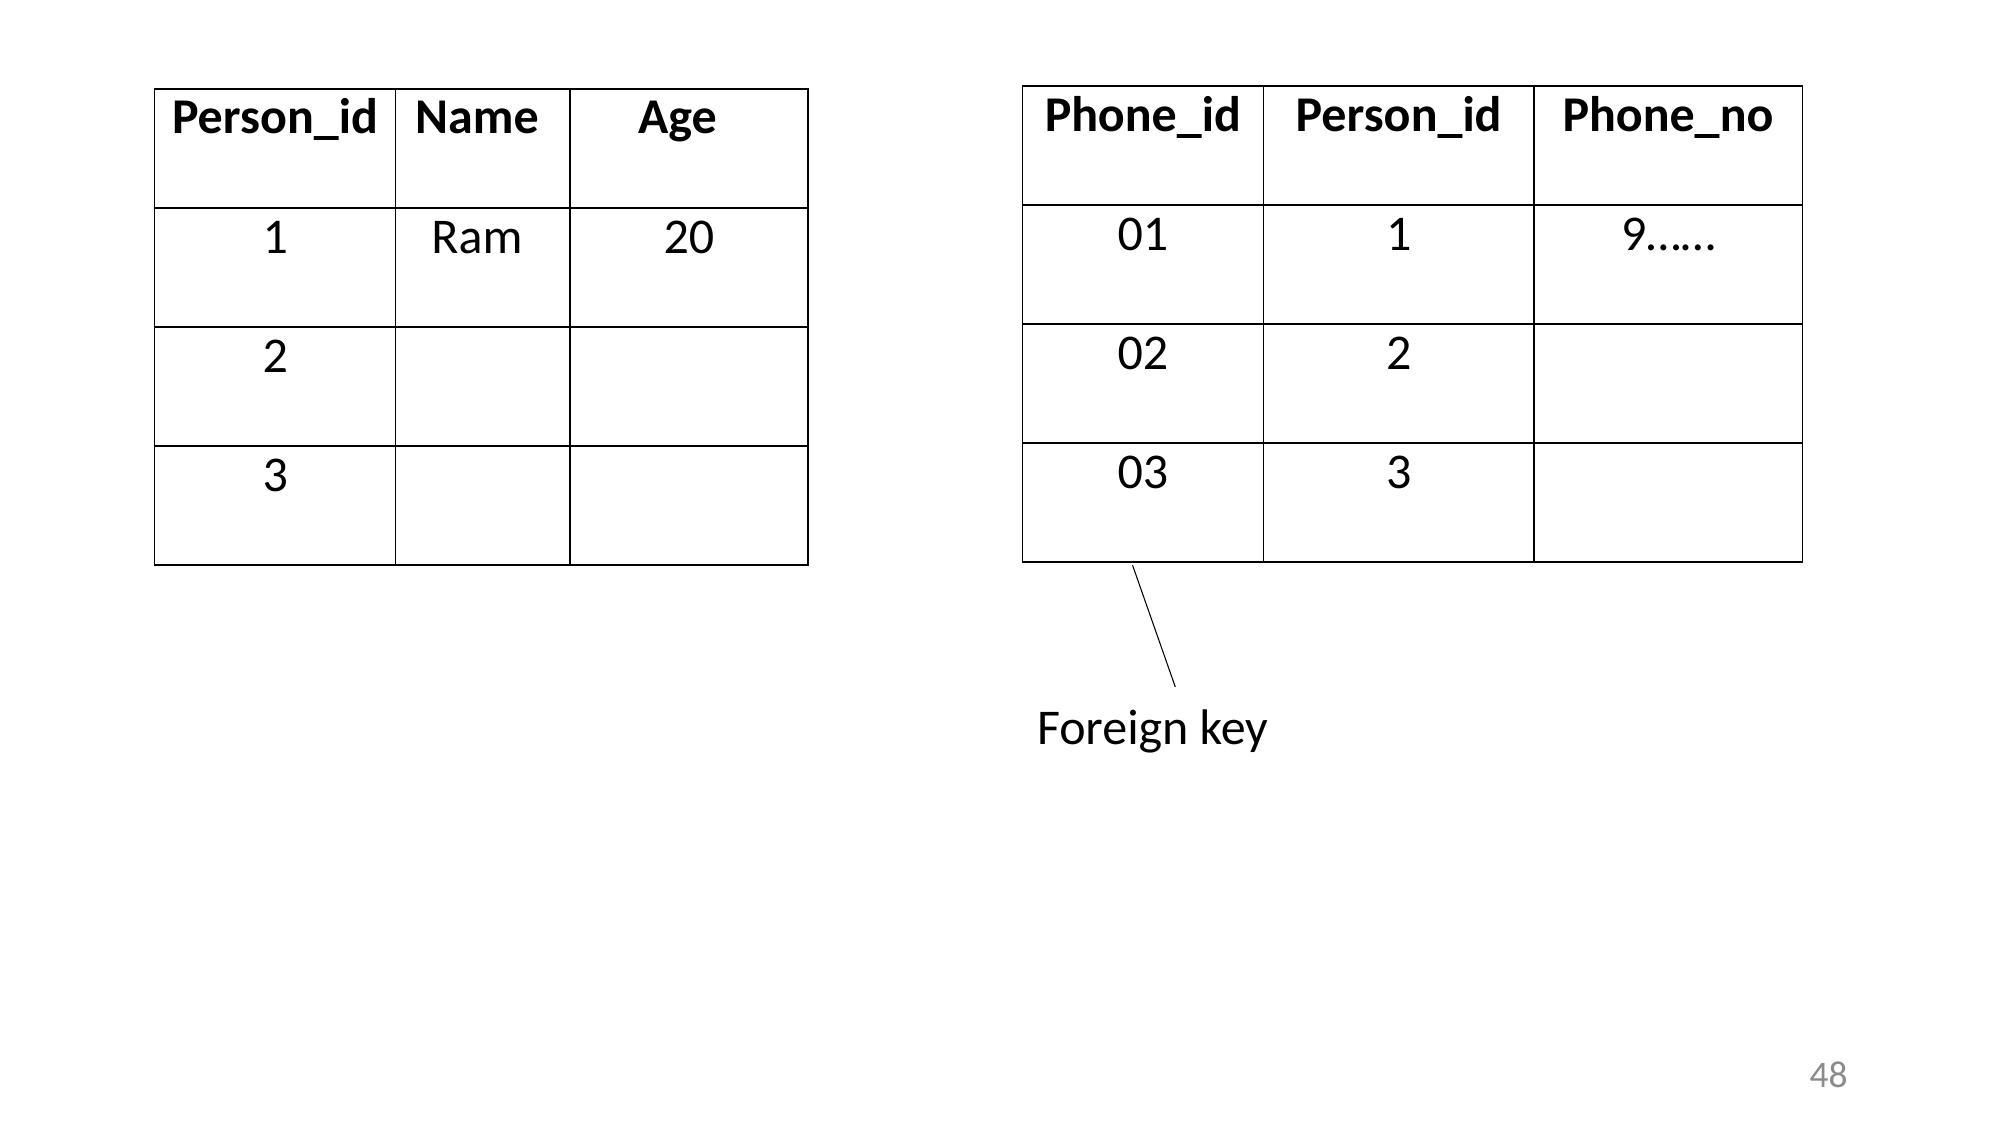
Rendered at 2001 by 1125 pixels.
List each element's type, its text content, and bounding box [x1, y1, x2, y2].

table_header Person_id [1264, 87, 1533, 204]
table_header Phone_no [1535, 87, 1802, 204]
table_cell 20 [571, 209, 807, 326]
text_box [1132, 565, 1176, 687]
table_cell 03 [1023, 444, 1263, 561]
slide_number 48 [1412, 1042, 1863, 1103]
table_cell 3 [155, 447, 395, 564]
text_box Foreign key [1022, 686, 1329, 762]
table_cell [1535, 444, 1802, 561]
table_cell Ram [396, 209, 569, 326]
table_cell [571, 328, 807, 445]
table_cell [396, 328, 569, 445]
table_cell 1 [155, 209, 395, 326]
table_header Age [571, 90, 807, 207]
table_cell 01 [1023, 206, 1263, 323]
table_cell [571, 447, 807, 564]
table_header Person_id [155, 90, 395, 207]
table_header Name [396, 90, 569, 207]
table_cell 1 [1264, 206, 1533, 323]
table_cell 2 [1264, 325, 1533, 442]
table_cell 9…… [1535, 206, 1802, 323]
table_cell 2 [155, 328, 395, 445]
table_cell [1535, 325, 1802, 442]
table_header Phone_id [1023, 87, 1263, 204]
table_cell 02 [1023, 325, 1263, 442]
table_cell [396, 447, 569, 564]
list [137, 58, 1863, 1072]
table_cell 3 [1264, 444, 1533, 561]
